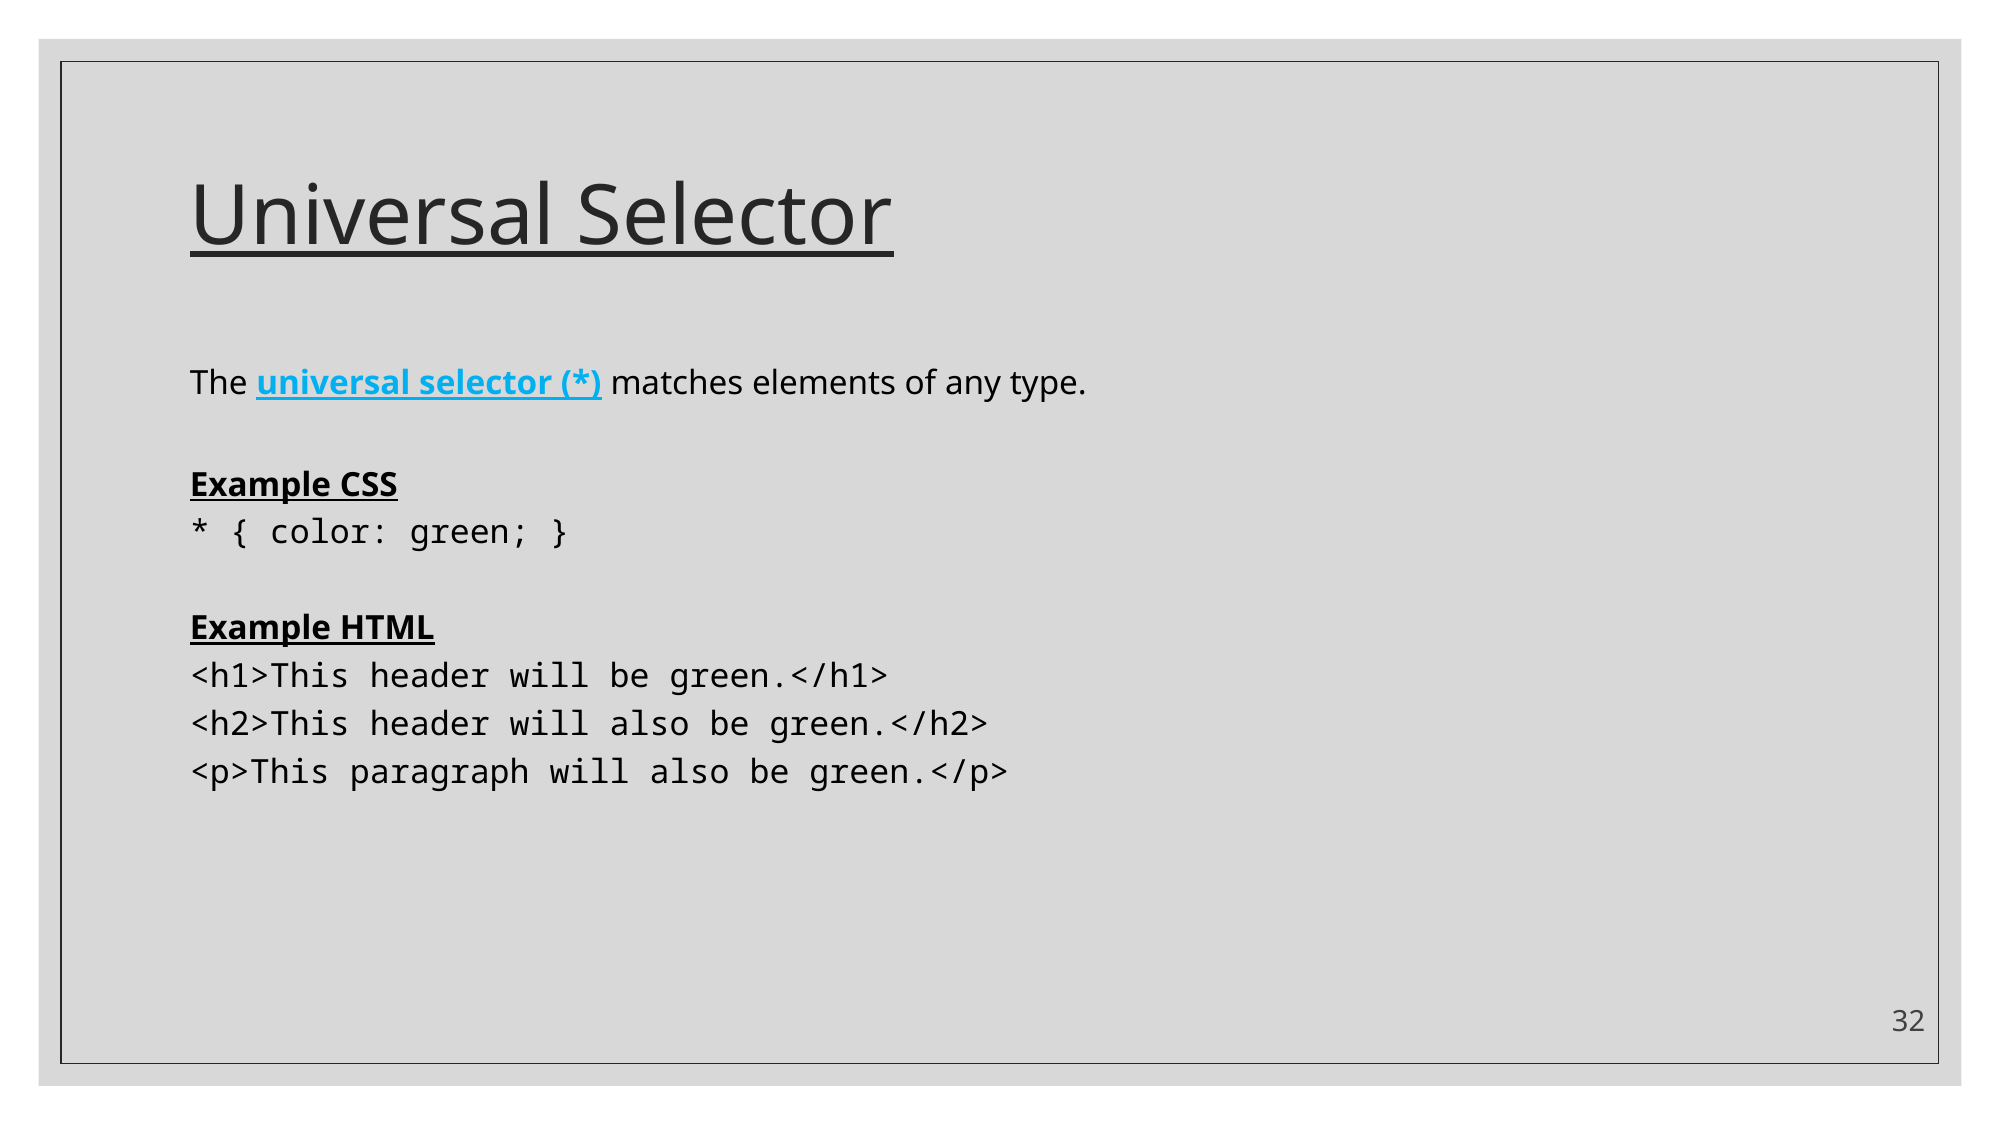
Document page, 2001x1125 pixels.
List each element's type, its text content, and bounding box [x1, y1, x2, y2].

slide_number 32 [1824, 990, 1941, 1050]
list The universal selector (*) matches elements of any type. Example CSS * { color: green; } Example HTML <h1>This header will be green.</h1> <h2>This header will also be green.</h2> <p>This paragraph will also be green.</p> [174, 345, 1825, 977]
title Universal Selector [174, 105, 1825, 331]
